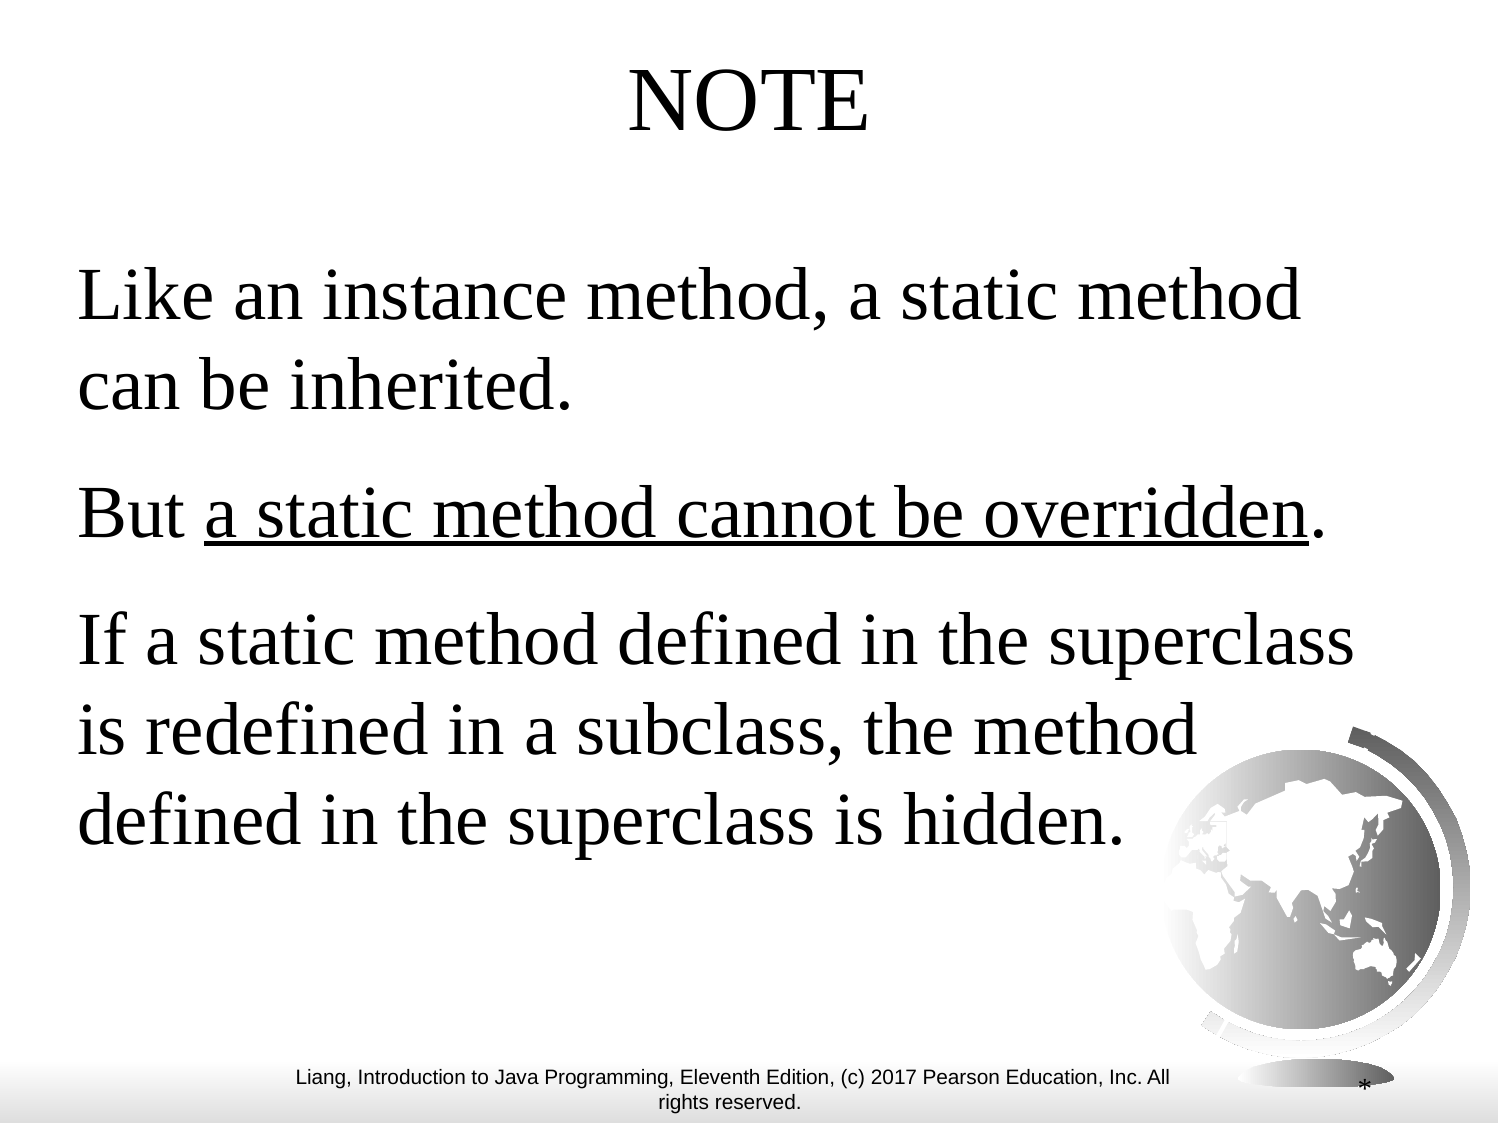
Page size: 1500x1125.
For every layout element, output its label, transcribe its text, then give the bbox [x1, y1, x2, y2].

slide_number * [1074, 1049, 1388, 1125]
title NOTE [112, 37, 1388, 151]
text_box Like an instance method, a static method can be inherited. But a static method cannot be overridden. If a static method defined in the superclass is redefined in a subclass, the method defined in the superclass is hidden. [62, 237, 1438, 868]
